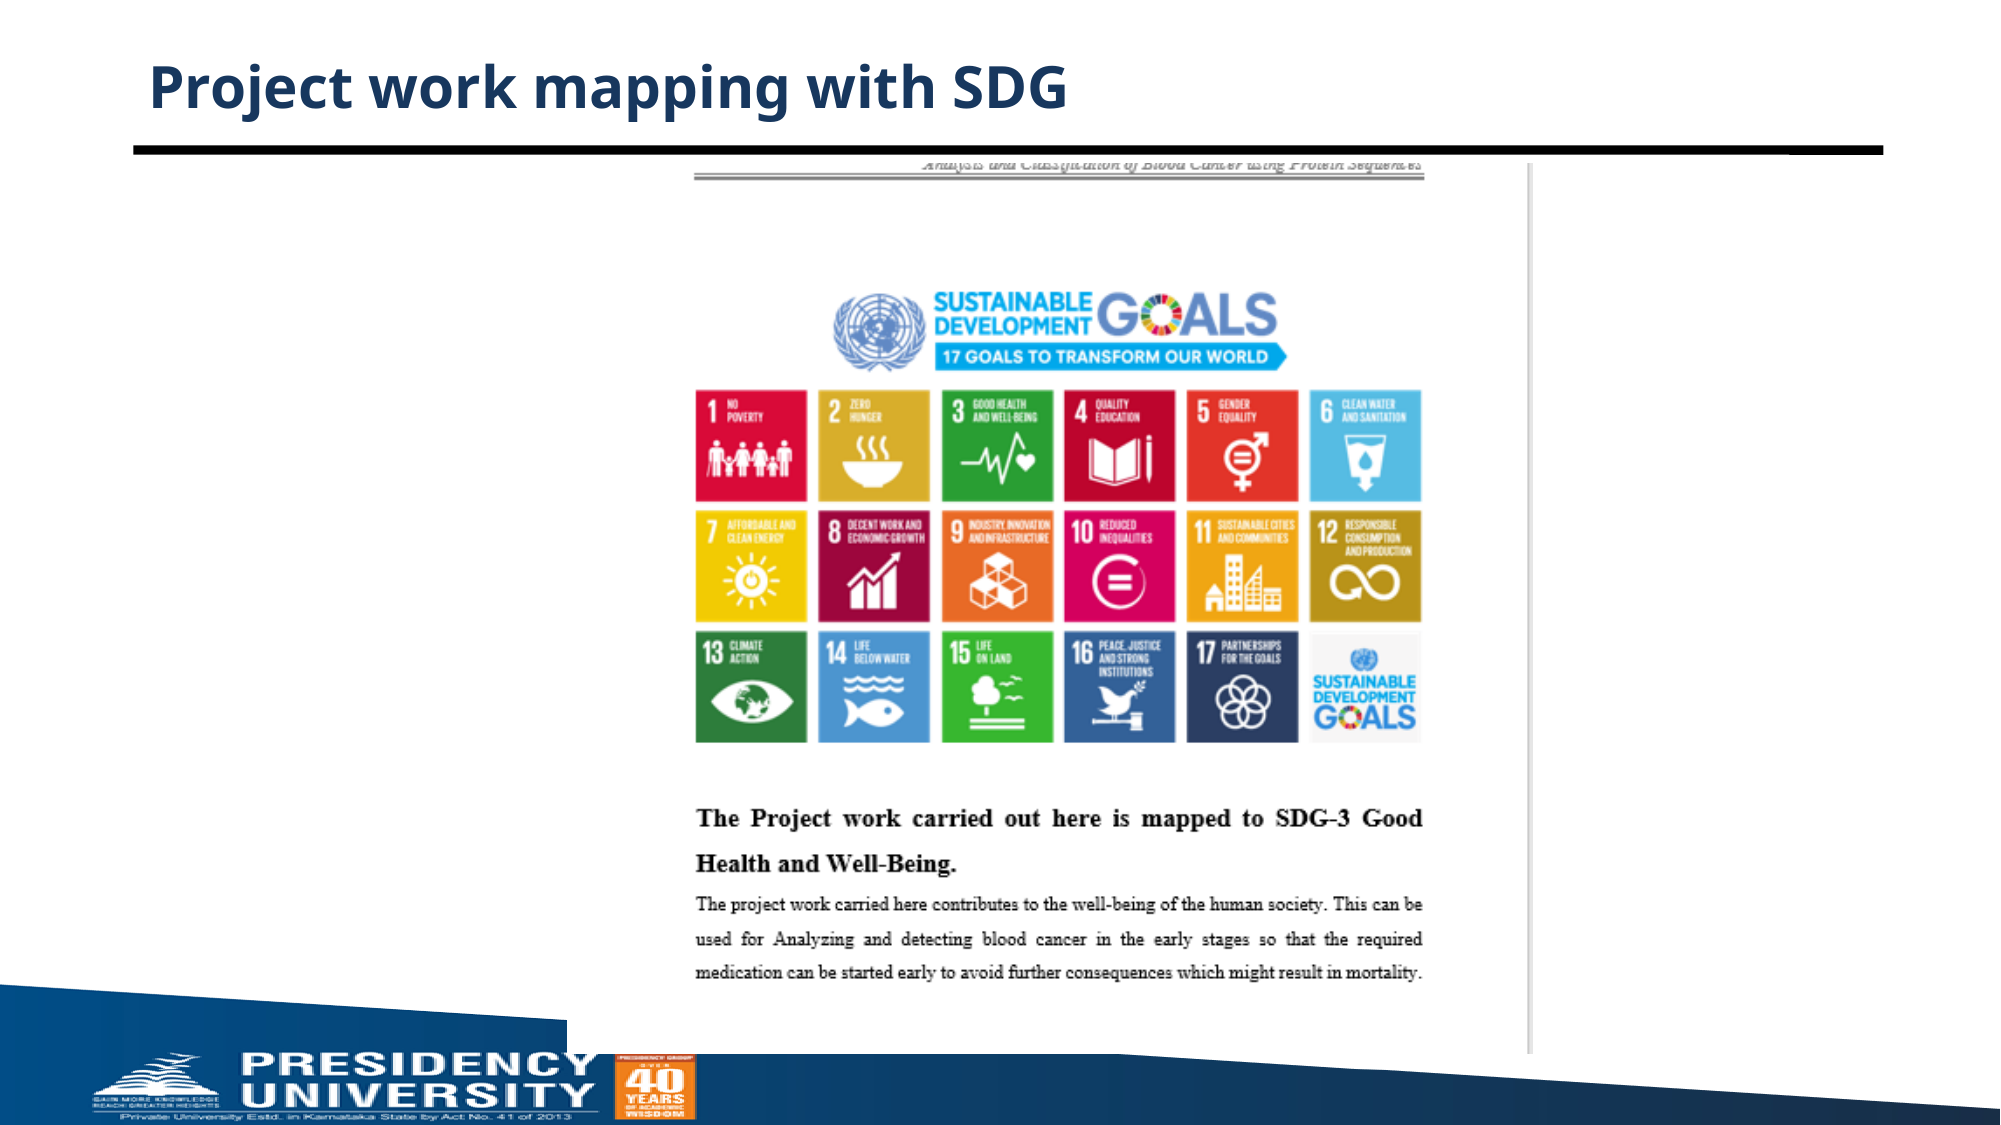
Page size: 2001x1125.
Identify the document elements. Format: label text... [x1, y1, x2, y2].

title Project work mapping with SDG [133, 45, 1884, 125]
picture [0, 163, 2000, 1125]
